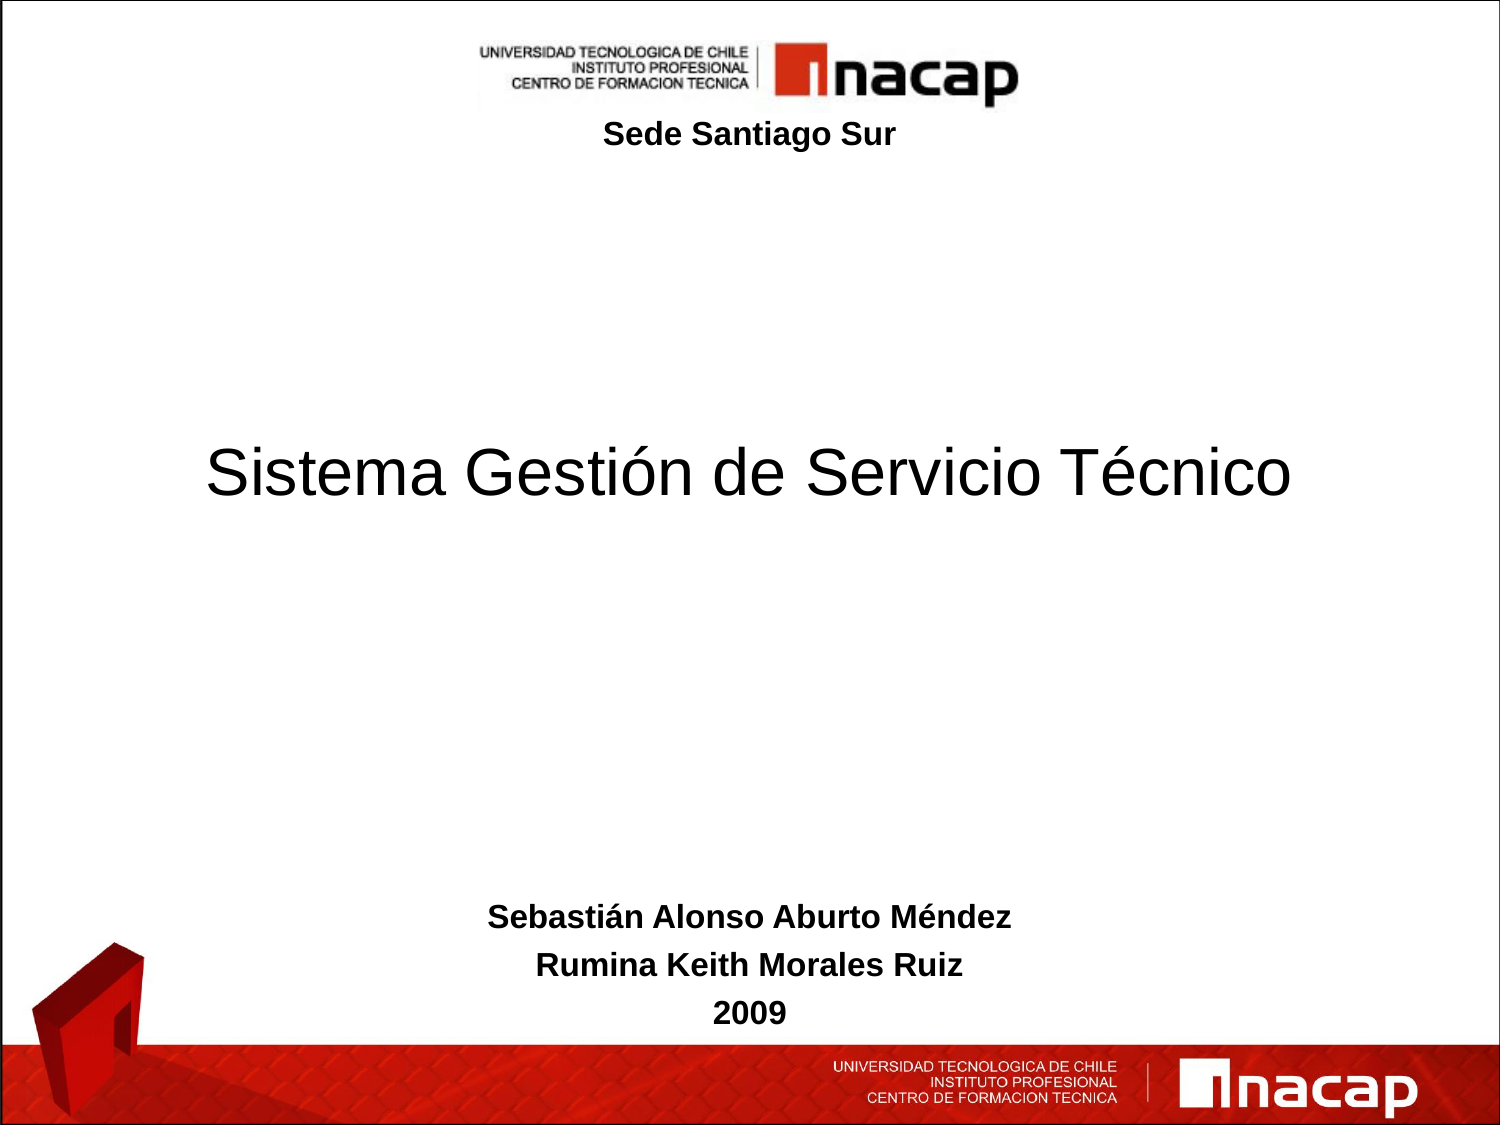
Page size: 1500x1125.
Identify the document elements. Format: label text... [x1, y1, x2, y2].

text_box Sebastián Alonso Aburto Méndez Rumina Keith Morales Ruiz 2009 [470, 879, 1030, 1018]
text_box Sistema Gestión de Servicio Técnico [191, 421, 1309, 577]
text_box Sede Santiago Sur [588, 122, 912, 160]
picture [0, 0, 1500, 1125]
